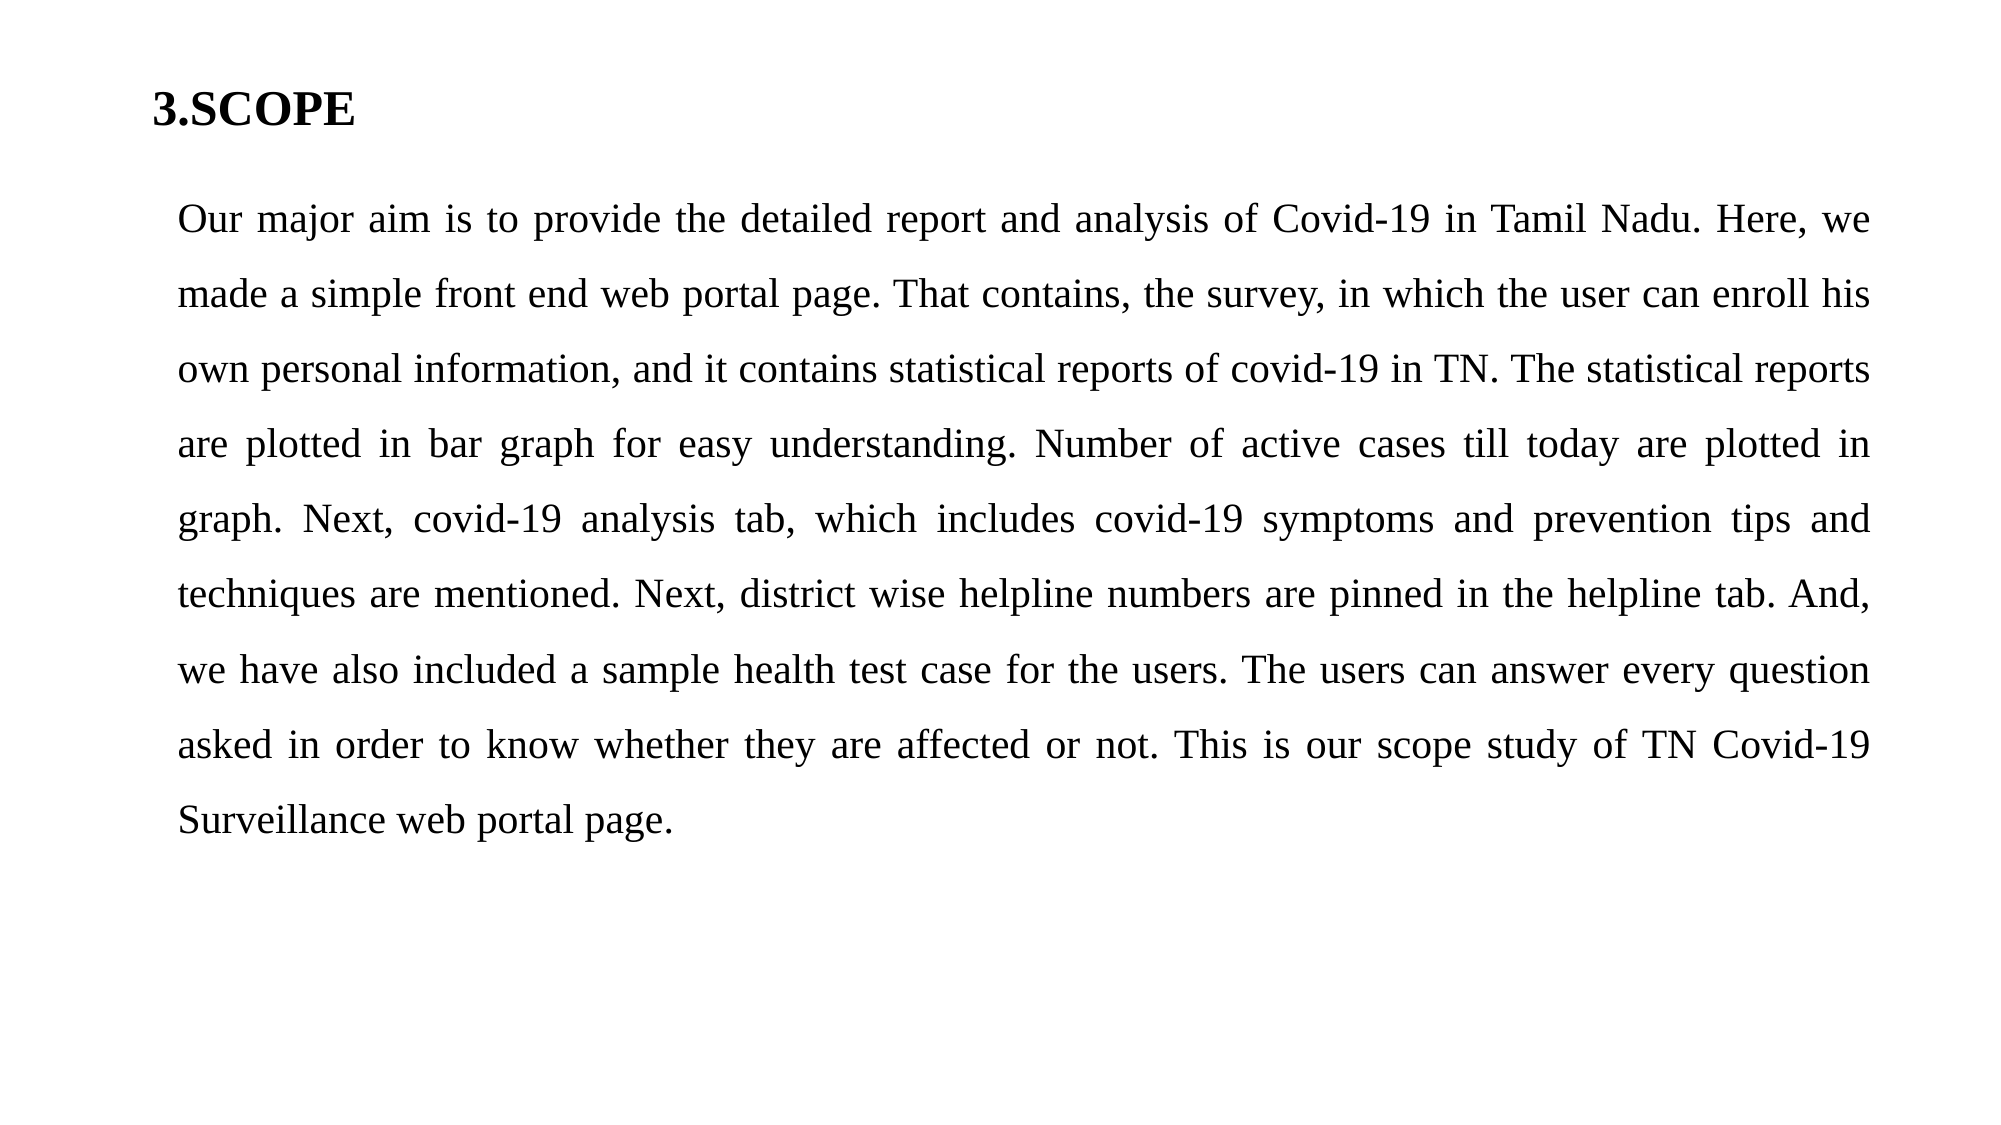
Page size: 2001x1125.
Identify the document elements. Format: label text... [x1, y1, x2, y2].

title 3.SCOPE [137, 0, 1863, 218]
list Our major aim is to provide the detailed report and analysis of Covid-19 in Tamil Nadu. Here, we made a simple front end web portal page. That contains, the survey, in which the user can enroll his own personal information, and it contains statistical reports of covid-19 in TN. The statistical reports are plotted in bar graph for easy understanding. Number of active cases till today are plotted in graph. Next, covid-19 analysis tab, which includes covid-19 symptoms and prevention tips and techniques are mentioned. Next, district wise helpline numbers are pinned in the helpline tab. And, we have also included a sample health test case for the users. The users can answer every question asked in order to know whether they are affected or not. This is our scope study of TN Covid-19 Surveillance web portal page. [162, 158, 1888, 1016]
